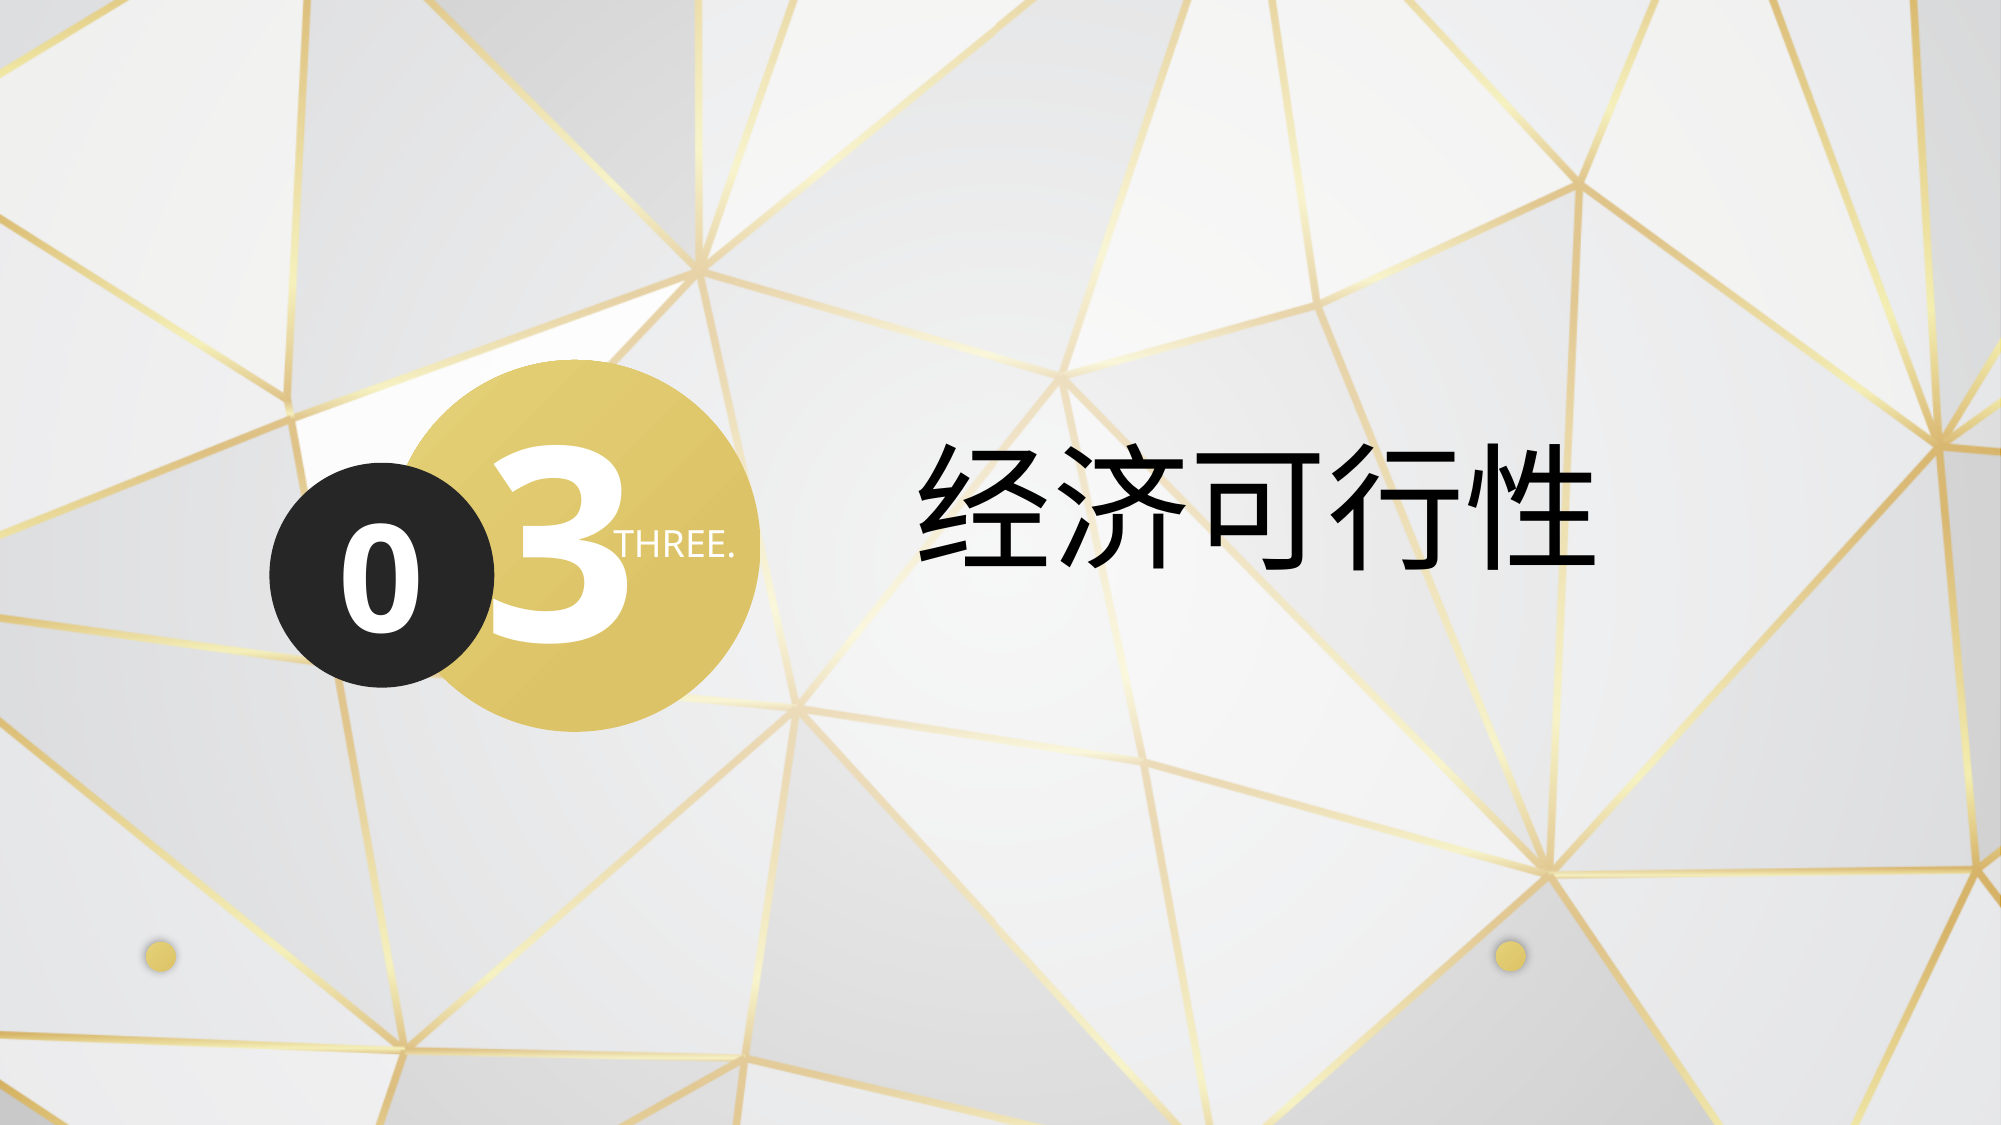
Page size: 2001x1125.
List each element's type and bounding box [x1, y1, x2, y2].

picture [0, 0, 2001, 1125]
text_box [319, 359, 802, 732]
text_box [269, 462, 495, 688]
